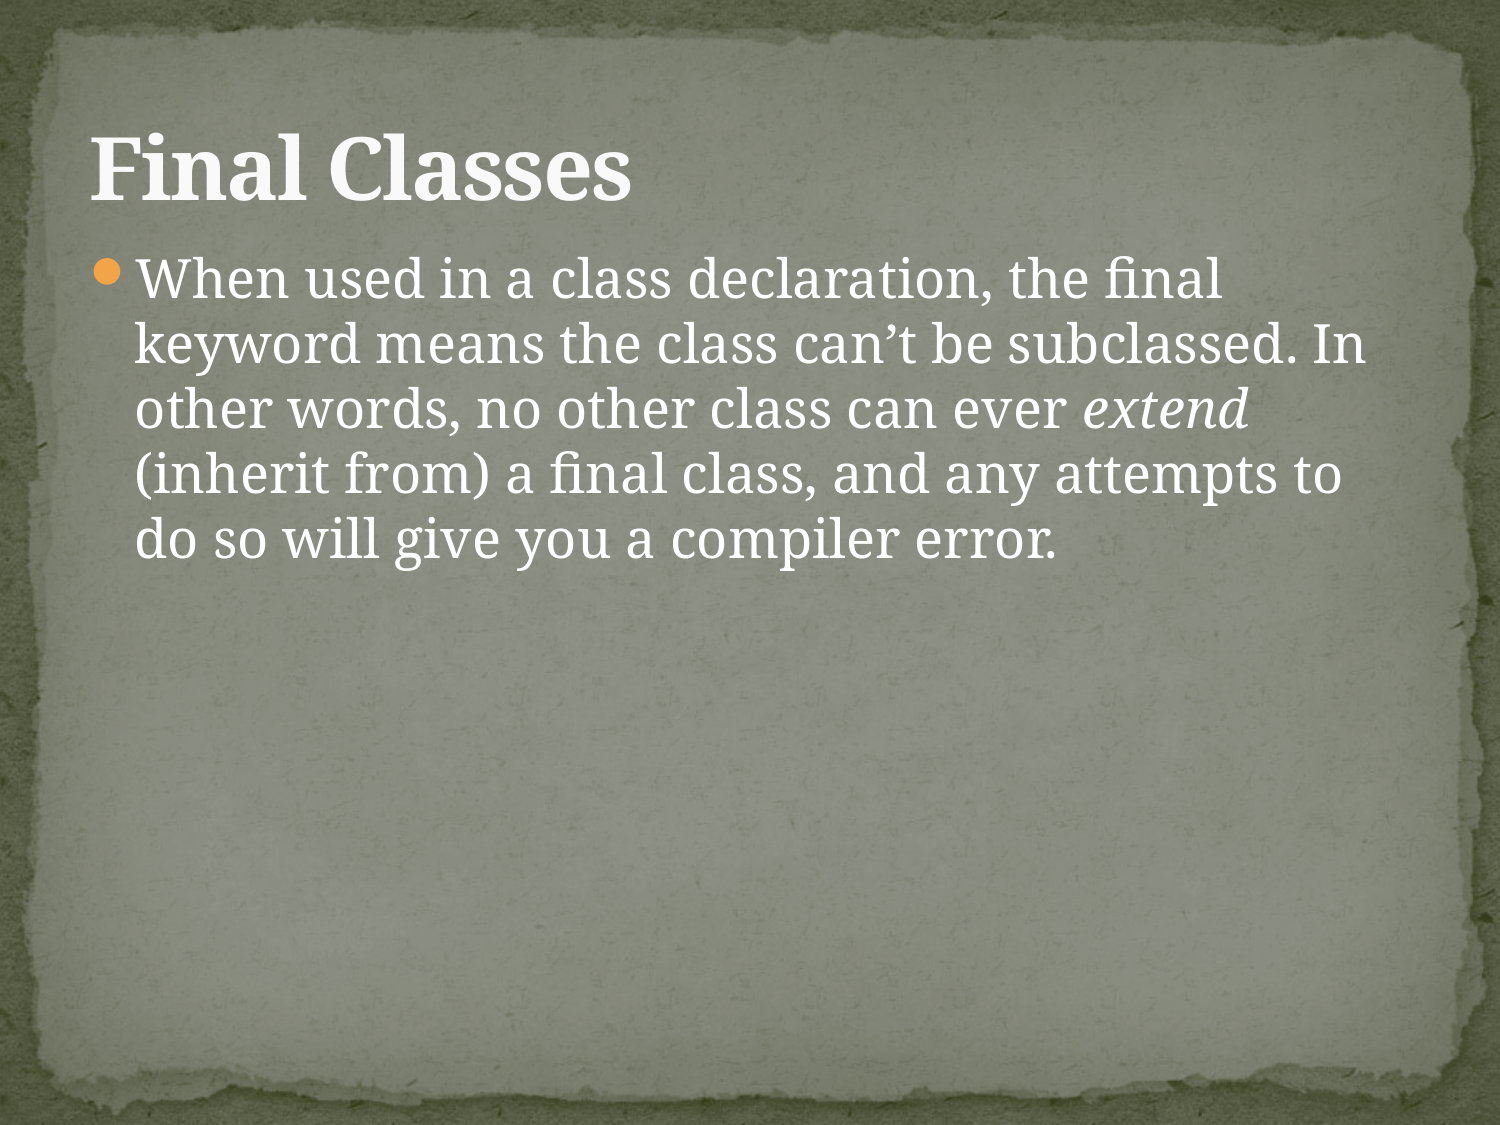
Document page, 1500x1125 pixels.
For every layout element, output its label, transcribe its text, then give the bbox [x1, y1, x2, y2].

title Final Classes [74, 24, 1425, 225]
list When used in a class declaration, the final keyword means the class can’t be subclassed. In other words, no other class can ever extend (inherit from) a final class, and any attempts to do so will give you a compiler error. [75, 237, 1425, 1005]
